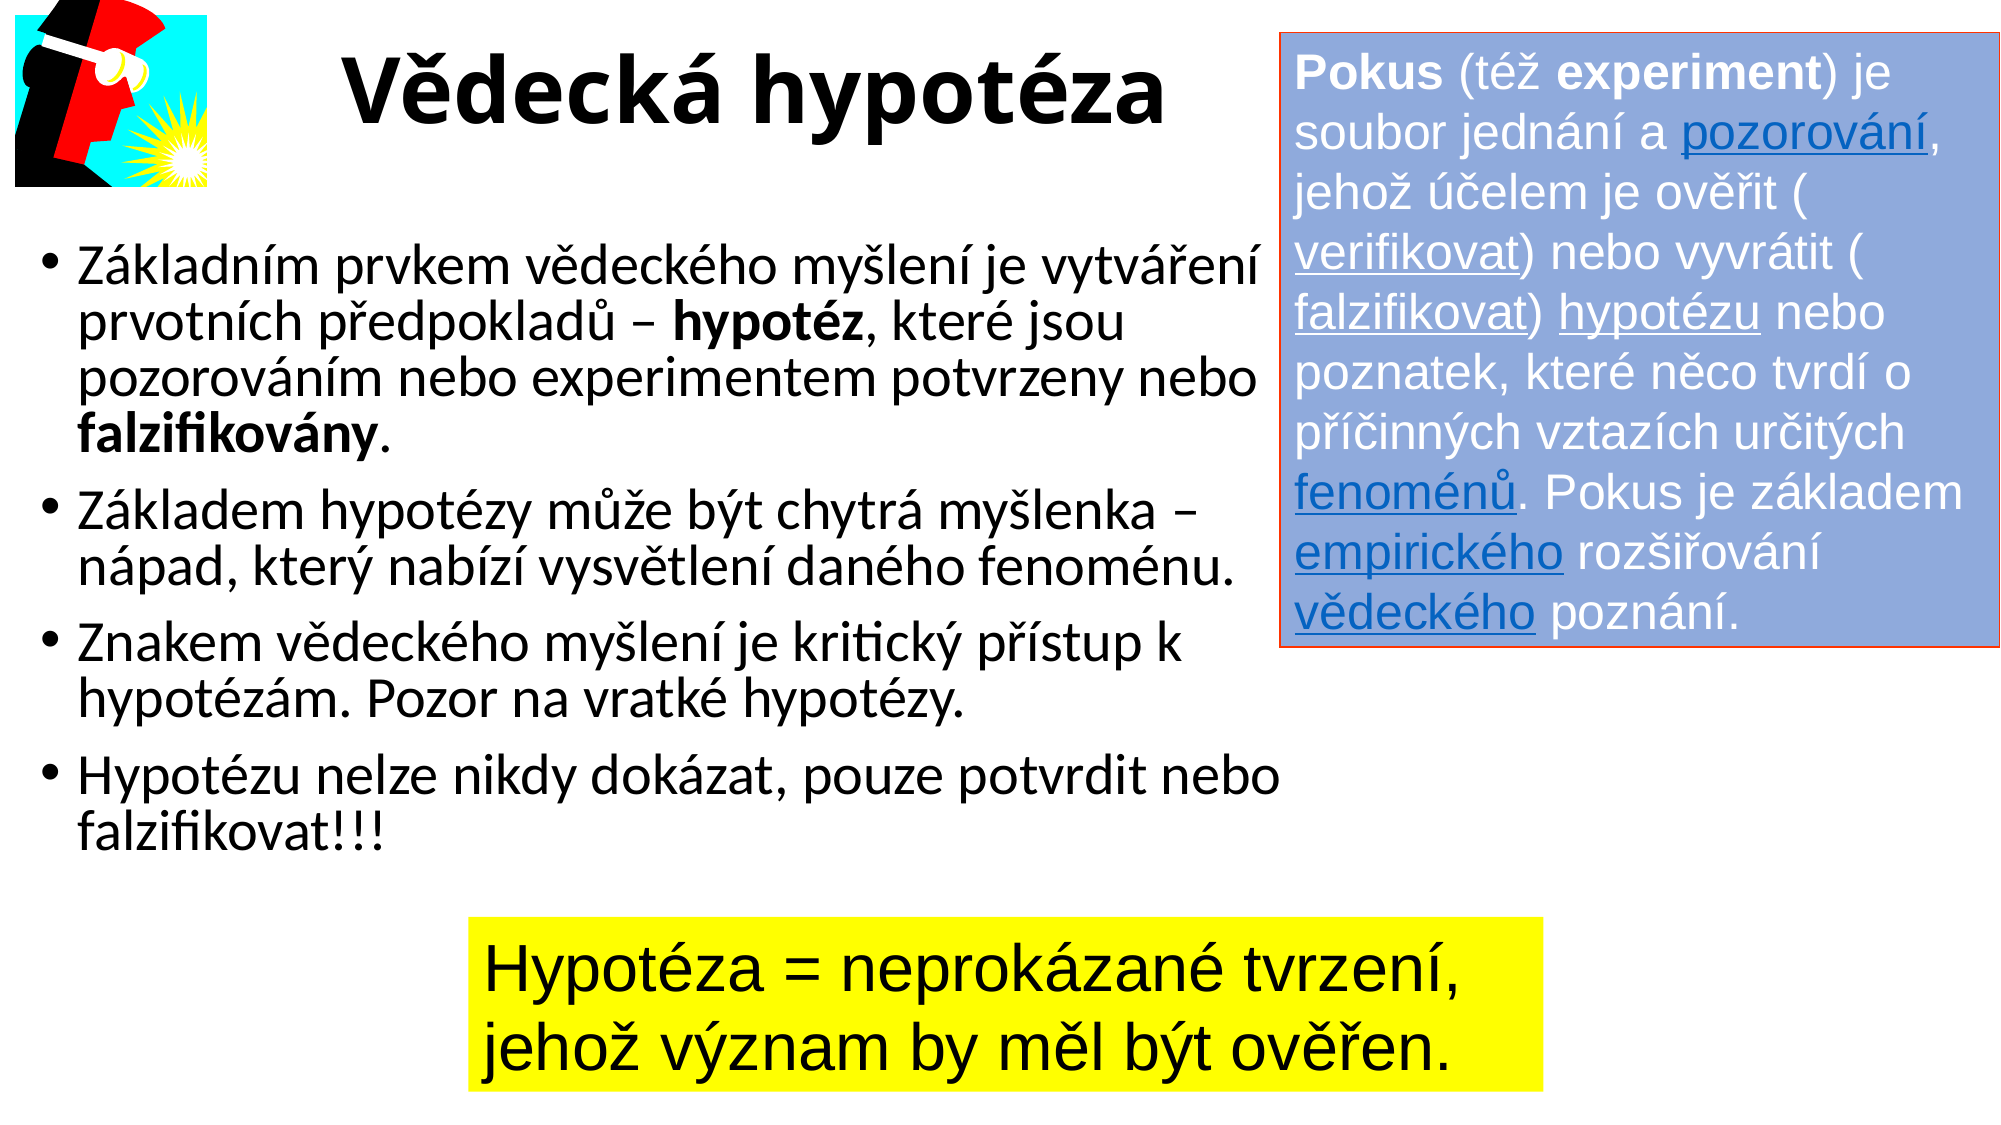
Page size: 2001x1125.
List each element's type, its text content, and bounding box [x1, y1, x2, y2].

title Vědecká hypotéza [326, 0, 1677, 187]
text_box Pokus (též experiment) je soubor jednání a pozorování, jehož účelem je ověřit (verifikovat) nebo vyvrátit (falzifikovat) hypotézu nebo poznatek, které něco tvrdí o příčinných vztazích určitých fenoménů. Pokus je základem empirického rozšiřování vědeckého poznání. [1279, 32, 2000, 648]
picture [14, 0, 207, 188]
text_box Hypotéza = neprokázané tvrzení, jehož význam by měl být ověřen. [468, 916, 1544, 1092]
list Základním prvkem vědeckého myšlení je vytváření prvotních předpokladů – hypotéz, které jsou pozorováním nebo experimentem potvrzeny nebo falzifikovány. Základem hypotézy může být chytrá myšlenka – nápad, který nabízí vysvětlení daného fenoménu. Znakem vědeckého myšlení je kritický přístup k hypotézám. Pozor na vratké hypotézy. Hypotézu nelze nikdy dokázat, pouze potvrdit nebo falzifikovat!!! [25, 232, 1376, 976]
